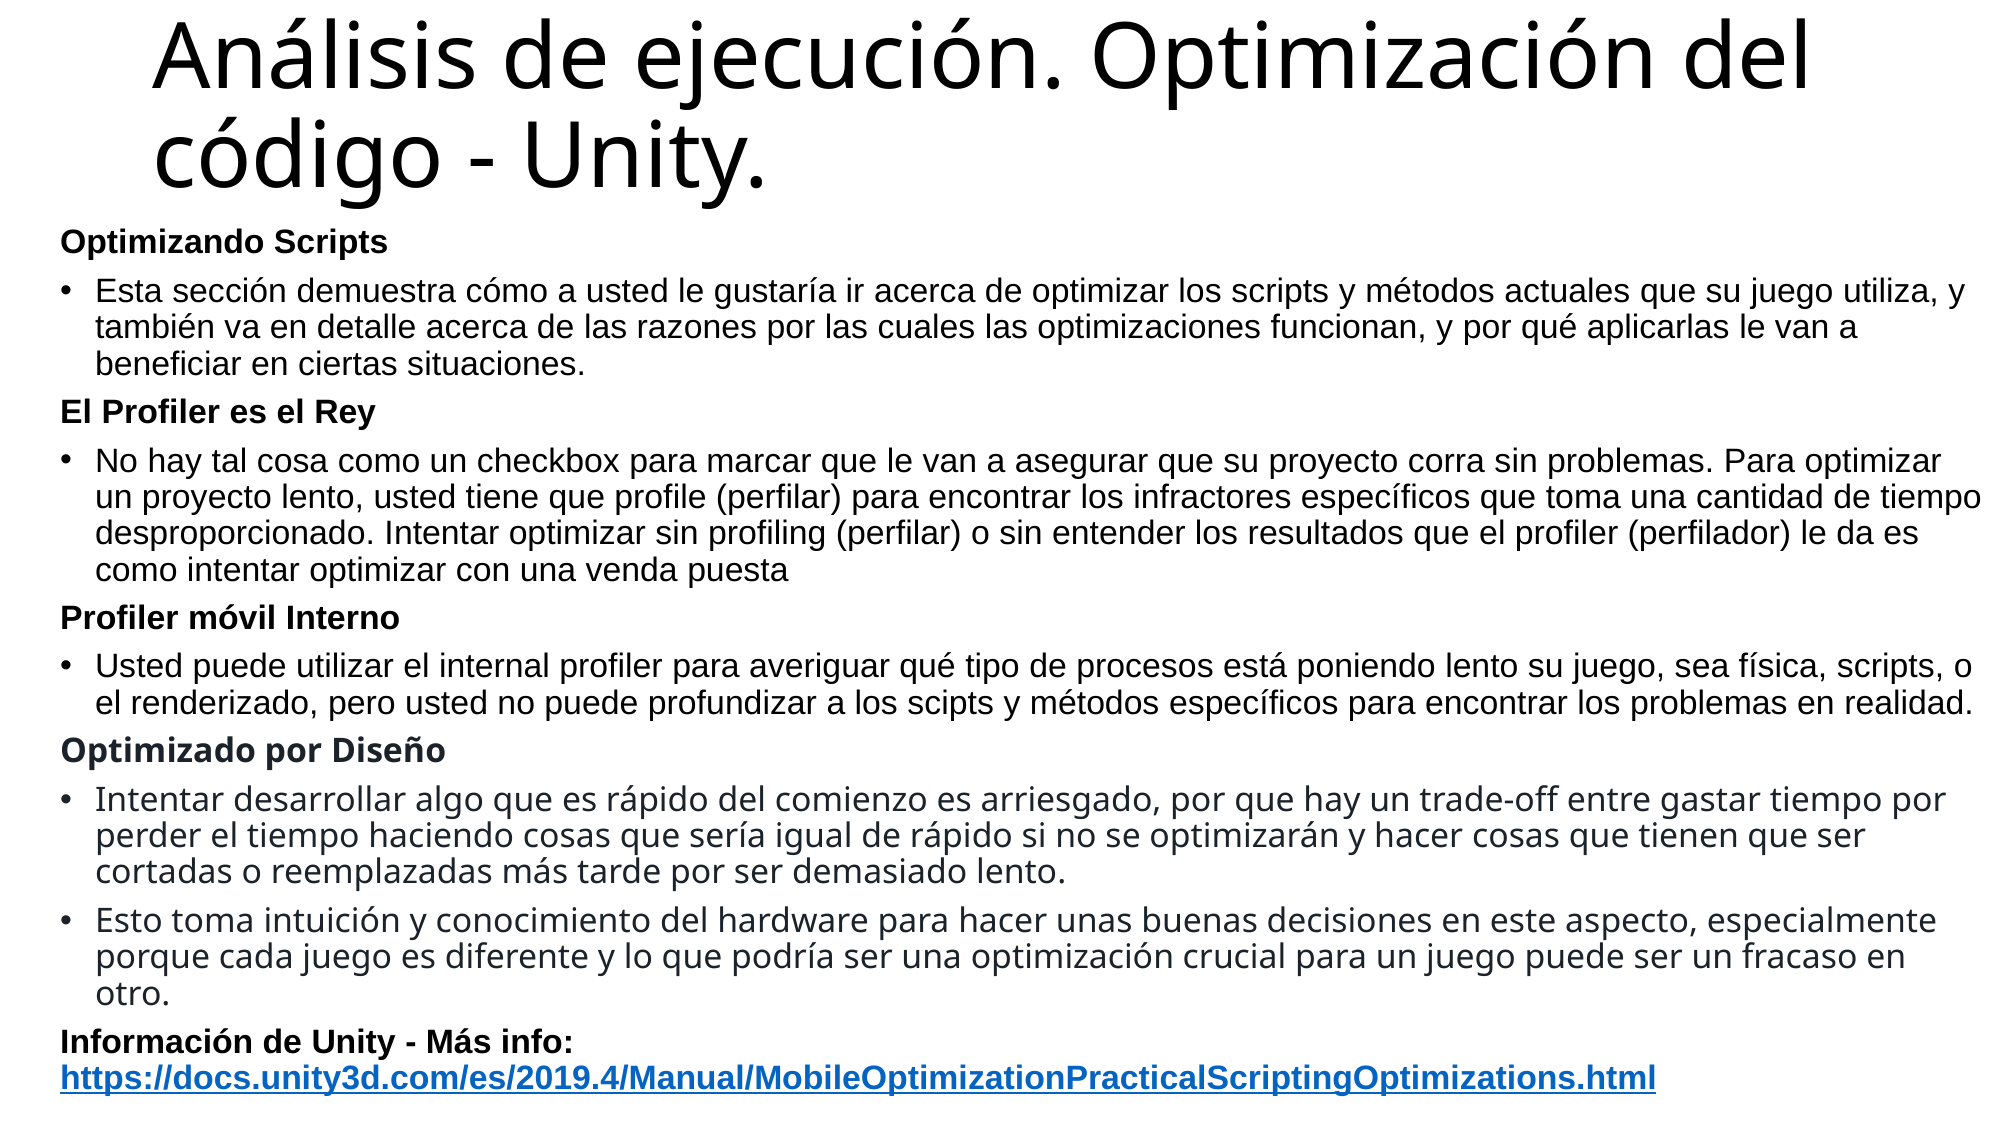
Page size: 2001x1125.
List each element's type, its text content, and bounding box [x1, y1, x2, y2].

list Optimizando Scripts Esta sección demuestra cómo a usted le gustaría ir acerca de optimizar los scripts y métodos actuales que su juego utiliza, y también va en detalle acerca de las razones por las cuales las optimizaciones funcionan, y por qué aplicarlas le van a beneficiar en ciertas situaciones. El Profiler es el Rey No hay tal cosa como un checkbox para marcar que le van a asegurar que su proyecto corra sin problemas. Para optimizar un proyecto lento, usted tiene que profile (perfilar) para encontrar los infractores específicos que toma una cantidad de tiempo desproporcionado. Intentar optimizar sin profiling (perfilar) o sin entender los resultados que el profiler (perfilador) le da es como intentar optimizar con una venda puesta Profiler móvil Interno Usted puede utilizar el internal profiler para averiguar qué tipo de procesos está poniendo lento su juego, sea física, scripts, o el renderizado, pero usted no puede profundizar a los scipts y métodos específicos para encontrar los problemas en realidad. Optimizado por Diseño Intentar desarrollar algo que es rápido del comienzo es arriesgado, por que hay un trade-off entre gastar tiempo por perder el tiempo haciendo cosas que sería igual de rápido si no se optimizarán y hacer cosas que tienen que ser cortadas o reemplazadas más tarde por ser demasiado lento. Esto toma intuición y conocimiento del hardware para hacer unas buenas decisiones en este aspecto, especialmente porque cada juego es diferente y lo que podría ser una optimización crucial para un juego puede ser un fracaso en otro. Información de Unity - Más info: https://docs.unity3d.com/es/2019.4/Manual/MobileOptimizationPracticalScriptingOptimizations.html [45, 217, 2000, 1125]
title Análisis de ejecución. Optimización del código - Unity. [137, 0, 1863, 217]
